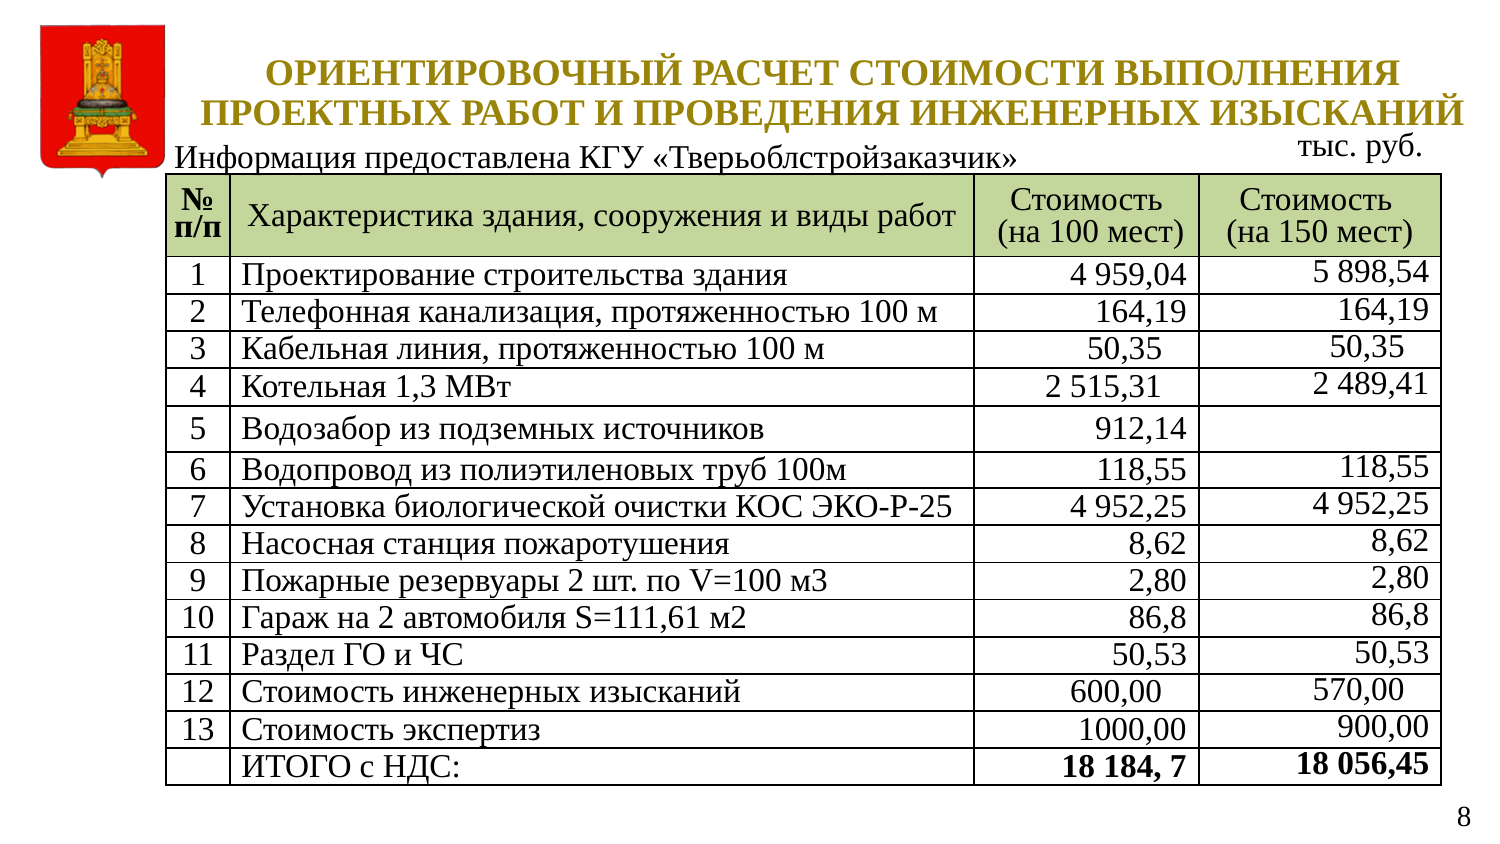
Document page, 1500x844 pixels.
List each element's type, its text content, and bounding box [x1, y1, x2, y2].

table_cell 2 [167, 295, 229, 330]
table_cell Раздел ГО и ЧС [231, 638, 973, 673]
table_cell 2 489,41 [1200, 369, 1440, 405]
table_cell 1000,00 [975, 712, 1198, 747]
table_header Стоимость (на 100 мест) [975, 175, 1198, 256]
table_cell 3 [167, 332, 229, 367]
table_cell 570,00 [1200, 675, 1440, 710]
table_cell 5 898,54 [1200, 257, 1440, 293]
table_cell 2,80 [1200, 563, 1440, 599]
table_cell Гараж на 2 автомобиля S=111,61 м2 [231, 600, 973, 636]
table_cell Установка биологической очистки КОС ЭКО-Р-25 [231, 489, 973, 524]
table_cell 2 515,31 [975, 369, 1198, 405]
table_cell 164,19 [1200, 295, 1440, 330]
table_cell 5 [167, 407, 229, 451]
table_cell 50,53 [1200, 638, 1440, 673]
table_cell 50,53 [975, 638, 1198, 673]
table_cell 50,35 [975, 332, 1198, 367]
table_cell Кабельная линия, протяженностью 100 м [231, 332, 973, 367]
table_cell Проектирование строительства здания [231, 257, 973, 293]
table_cell 8 [167, 526, 229, 562]
table_cell Насосная станция пожаротушения [231, 526, 973, 562]
table_header Стоимость (на 150 мест) [1200, 175, 1440, 256]
table_cell 50,35 [1200, 332, 1440, 367]
table_cell Стоимость инженерных изысканий [231, 675, 973, 710]
table_cell Котельная 1,3 МВт [231, 369, 973, 405]
table_cell 18 056,45 [1200, 749, 1440, 784]
table_cell [1200, 407, 1440, 451]
table_cell 12 [167, 675, 229, 710]
table_cell 8,62 [975, 526, 1198, 562]
table_cell 118,55 [1200, 453, 1440, 487]
table_cell 13 [167, 712, 229, 747]
table_cell 900,00 [1200, 712, 1440, 747]
table_cell 118,55 [975, 453, 1198, 487]
text_box тыс. руб. [1282, 126, 1439, 171]
title ОРИЕНТИРОВОЧНЫЙ РАСЧЕТ СТОИМОСТИ ВЫПОЛНЕНИЯ ПРОЕКТНЫХ РАБОТ И ПРОВЕДЕНИЯ ИНЖЕНЕРНЫХ ИЗЫСКАНИЙ [177, 32, 1500, 154]
table_header № п/п [167, 183, 229, 256]
table_cell Водопровод из полиэтиленовых труб 100м [231, 453, 973, 487]
table_cell 9 [167, 563, 229, 599]
picture [37, 16, 174, 187]
table_cell Стоимость экспертиз [231, 712, 973, 747]
table_cell 4 [167, 369, 229, 405]
table_cell 164,19 [975, 295, 1198, 330]
table_cell 10 [167, 600, 229, 636]
table_cell 1 [167, 257, 229, 293]
table_header Характеристика здания, сооружения и виды работ [231, 183, 973, 256]
table_cell 4 952,25 [1200, 489, 1440, 524]
table_cell ИТОГО с НДС: [231, 749, 973, 784]
table_cell 11 [167, 638, 229, 673]
table_cell 86,8 [975, 600, 1198, 636]
table_cell 2,80 [975, 563, 1198, 599]
text_box Информация предоставлена КГУ «Тверьоблстройзаказчик» [177, 138, 1152, 183]
table_cell 86,8 [1200, 600, 1440, 636]
table_cell 6 [167, 453, 229, 487]
table_cell [167, 749, 229, 784]
table_cell 600,00 [975, 675, 1198, 710]
table_cell 912,14 [975, 407, 1198, 451]
slide_number 8 [1149, 785, 1487, 844]
table_cell 18 184, 7 [975, 749, 1198, 784]
table_cell 8,62 [1200, 526, 1440, 562]
table_cell 4 952,25 [975, 489, 1198, 524]
table_cell Пожарные резервуары 2 шт. по V=100 м3 [231, 563, 973, 599]
table_cell Водозабор из подземных источников [231, 407, 973, 451]
table_cell Телефонная канализация, протяженностью 100 м [231, 295, 973, 330]
table_cell 7 [167, 489, 229, 524]
table_cell 4 959,04 [975, 257, 1198, 293]
